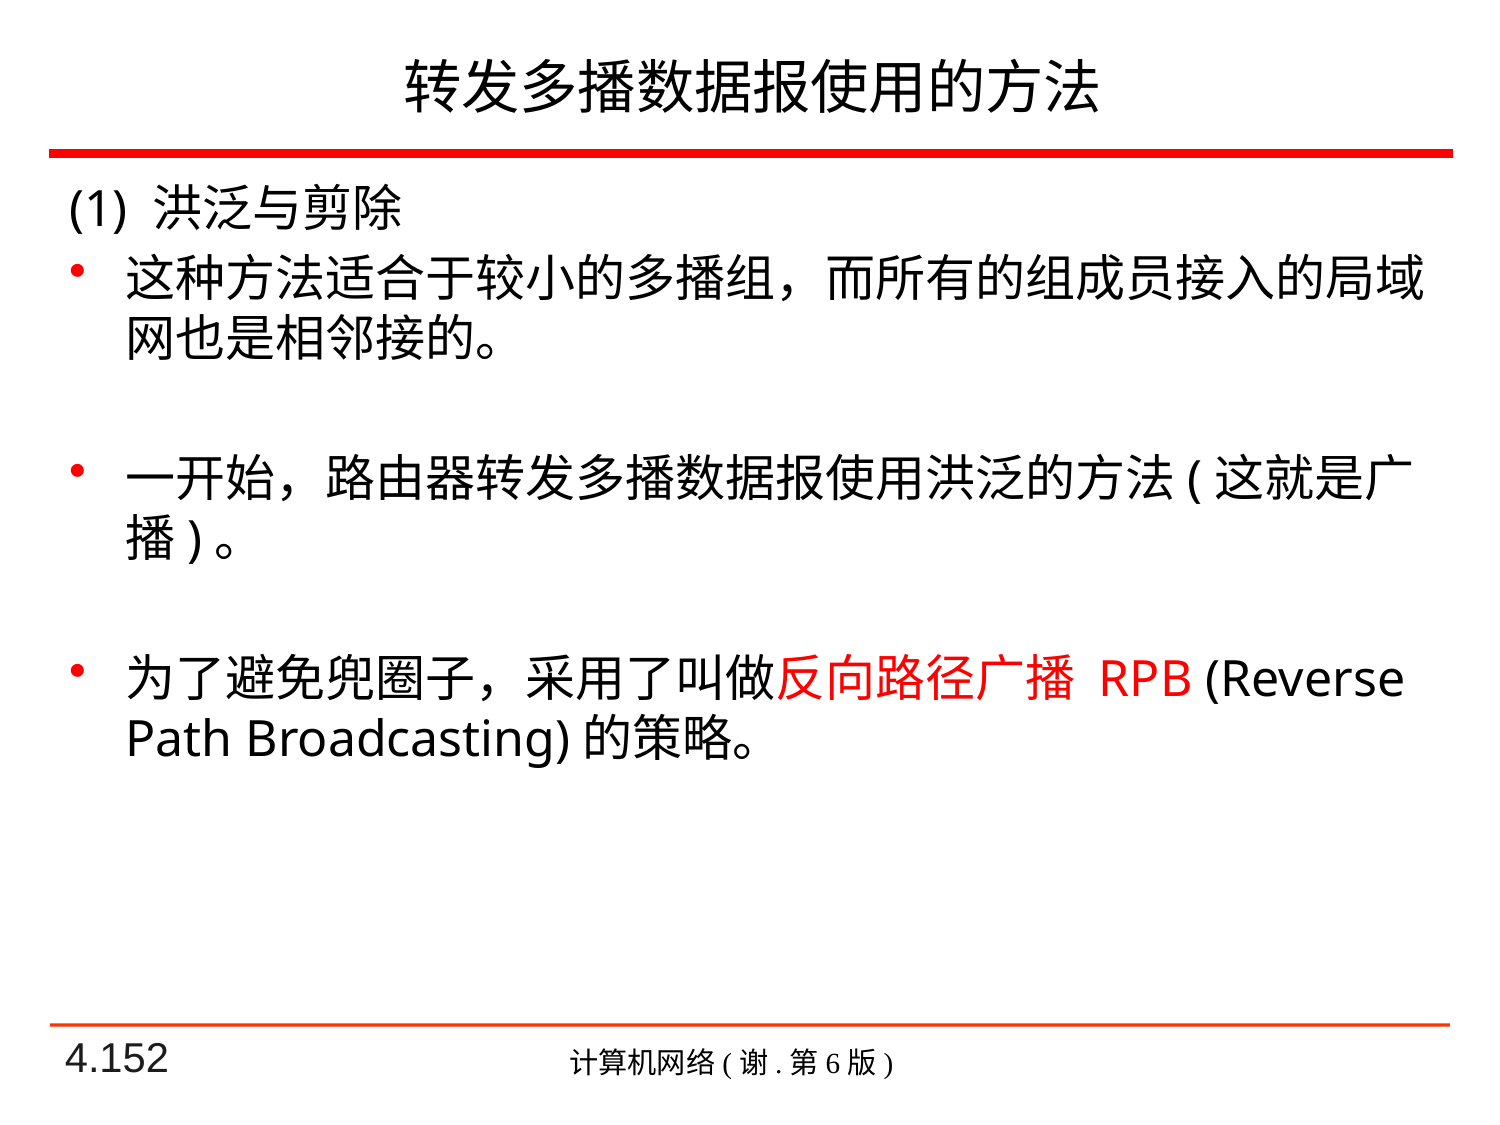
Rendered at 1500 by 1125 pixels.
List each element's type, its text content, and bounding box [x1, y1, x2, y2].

title 转发多播数据报使用的方法 [58, 33, 1448, 137]
list (1) 洪泛与剪除 这种方法适合于较小的多播组，而所有的组成员接入的局域网也是相邻接的。 一开始，路由器转发多播数据报使用洪泛的方法(这就是广播)。 为了避免兜圈子，采用了叫做反向路径广播 RPB (Reverse Path Broadcasting)的策略。 [53, 168, 1447, 1014]
